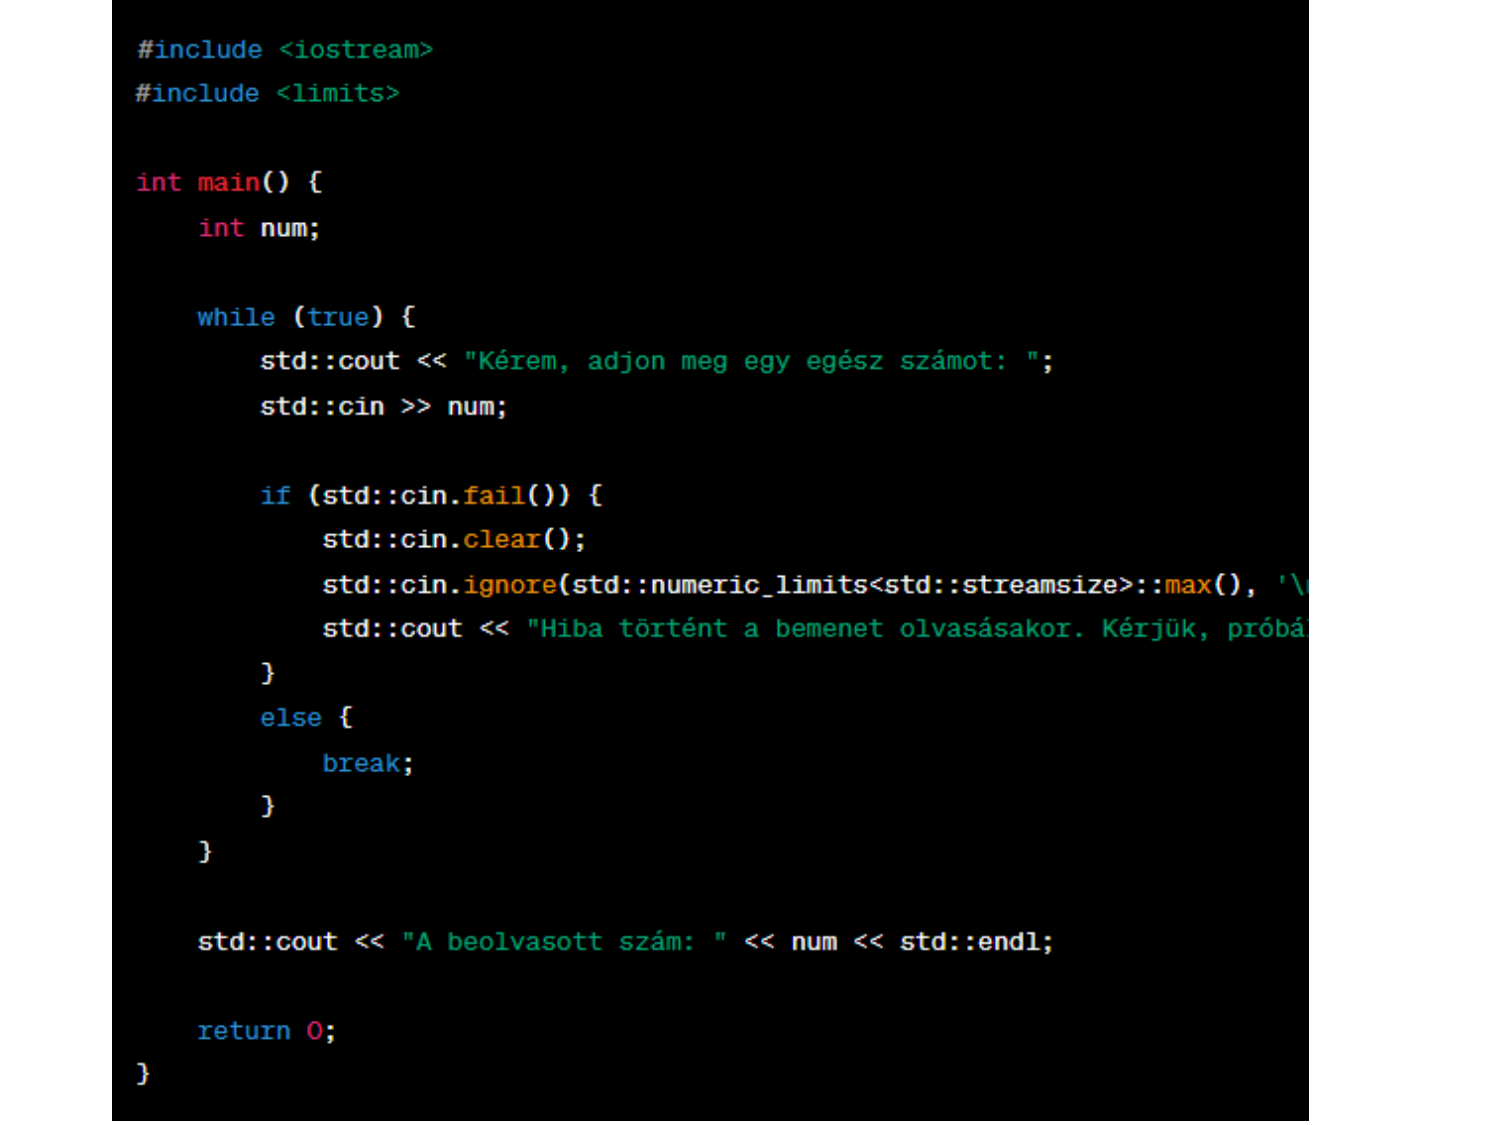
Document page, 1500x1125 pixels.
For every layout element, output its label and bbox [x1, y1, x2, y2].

list [111, 0, 1309, 1121]
